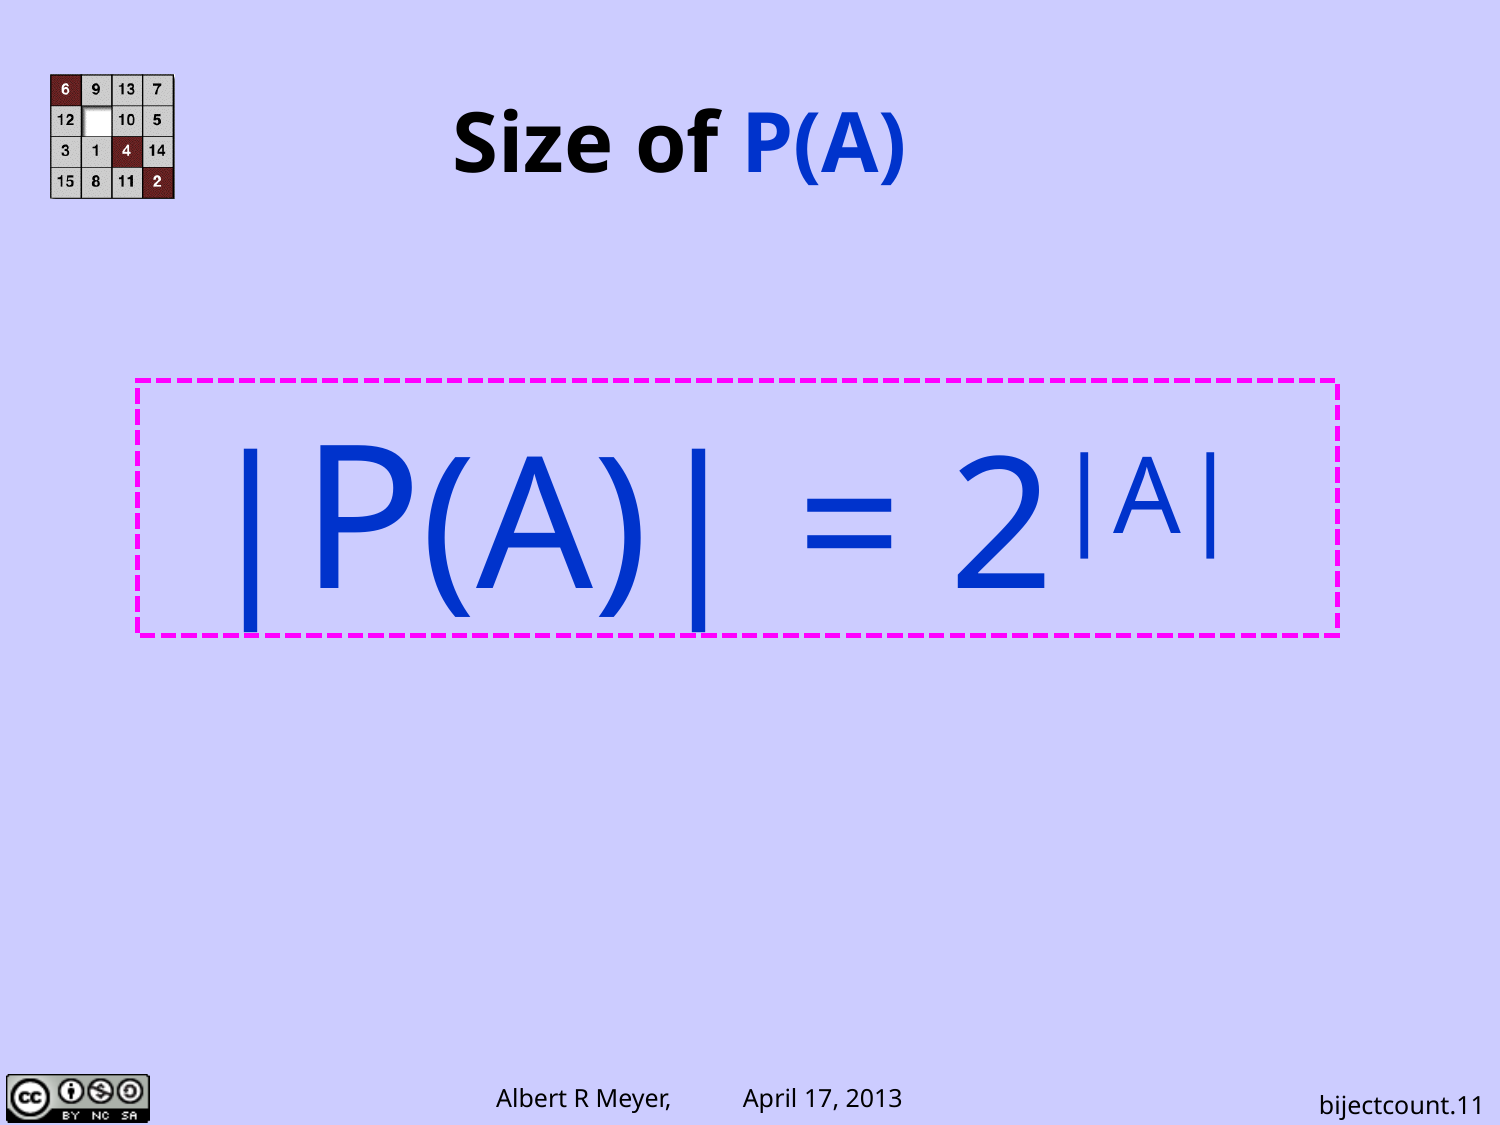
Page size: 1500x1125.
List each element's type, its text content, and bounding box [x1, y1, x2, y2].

title Size of P(A) [437, 49, 1051, 230]
picture [6, 1074, 150, 1123]
picture [50, 74, 175, 199]
text_box |P(A)| = 2|A| [137, 380, 1338, 636]
slide_number bijectcount.11 [1249, 1082, 1500, 1125]
